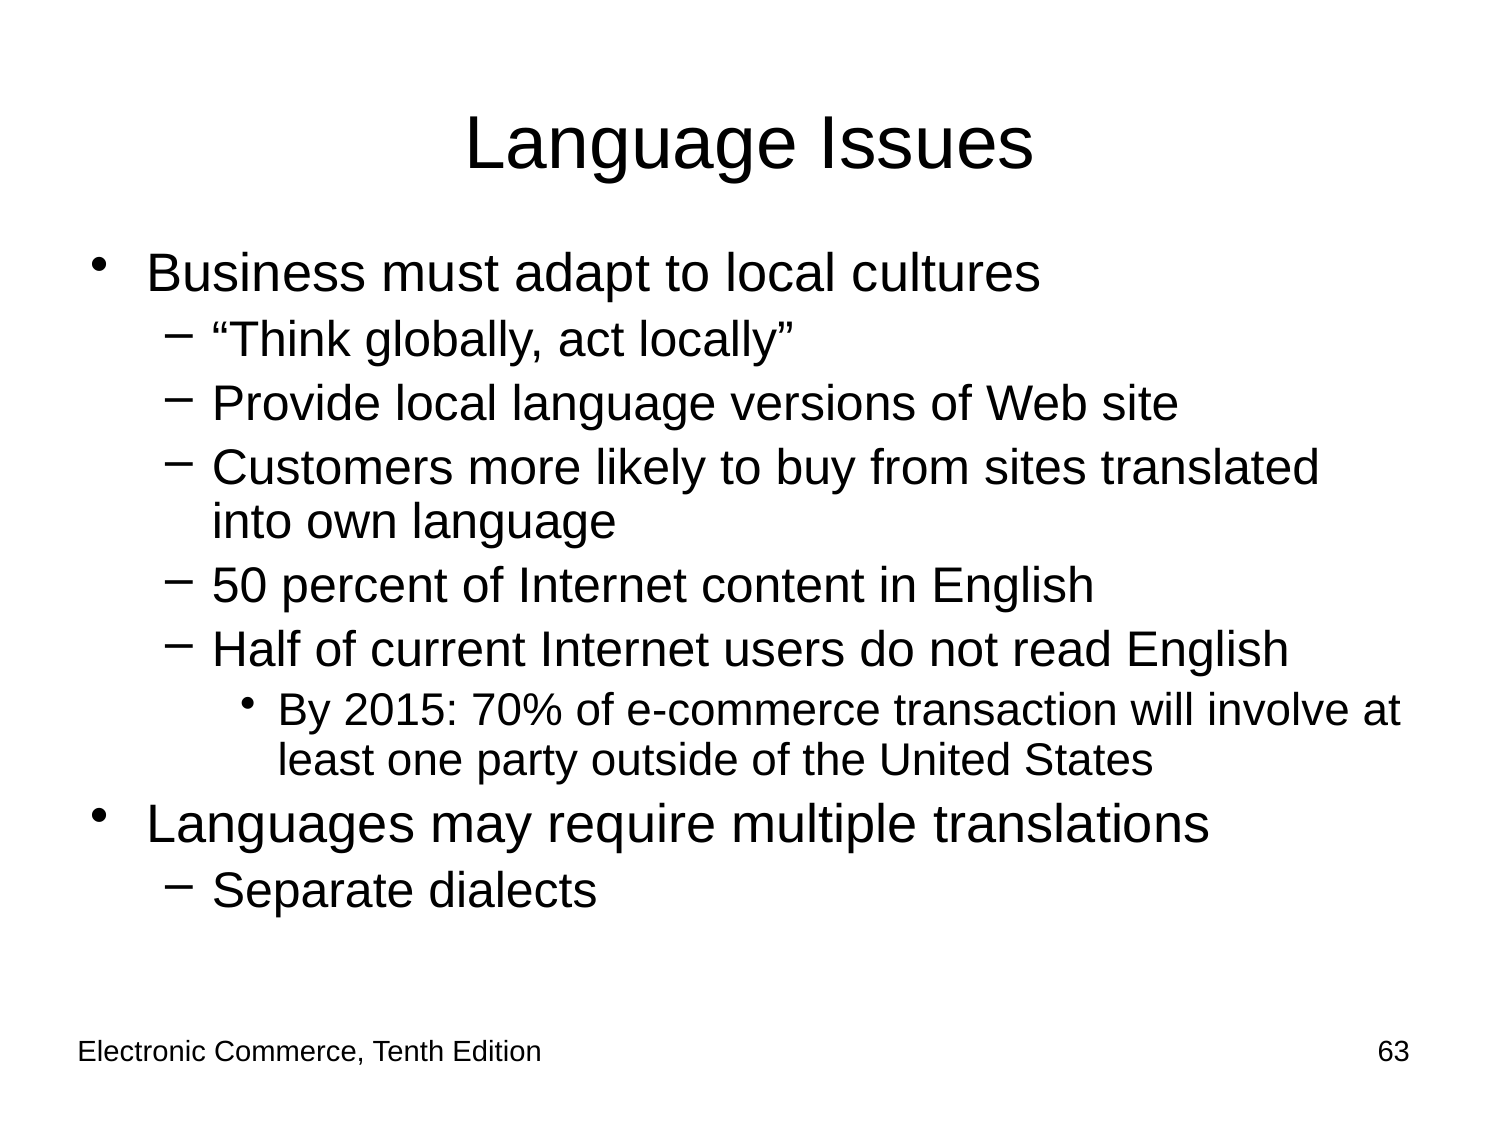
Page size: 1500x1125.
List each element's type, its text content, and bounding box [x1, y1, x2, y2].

title Language Issues [75, 45, 1425, 233]
footer Electronic Commerce, Tenth Edition [62, 1024, 988, 1103]
slide_number 63 [1074, 1024, 1426, 1103]
list Business must adapt to local cultures “Think globally, act locally” Provide local language versions of Web site Customers more likely to buy from sites translated into own language 50 percent of Internet content in English Half of current Internet users do not read English By 2015: 70% of e-commerce transaction will involve at least one party outside of the United States Languages may require multiple translations Separate dialects [75, 237, 1425, 1005]
